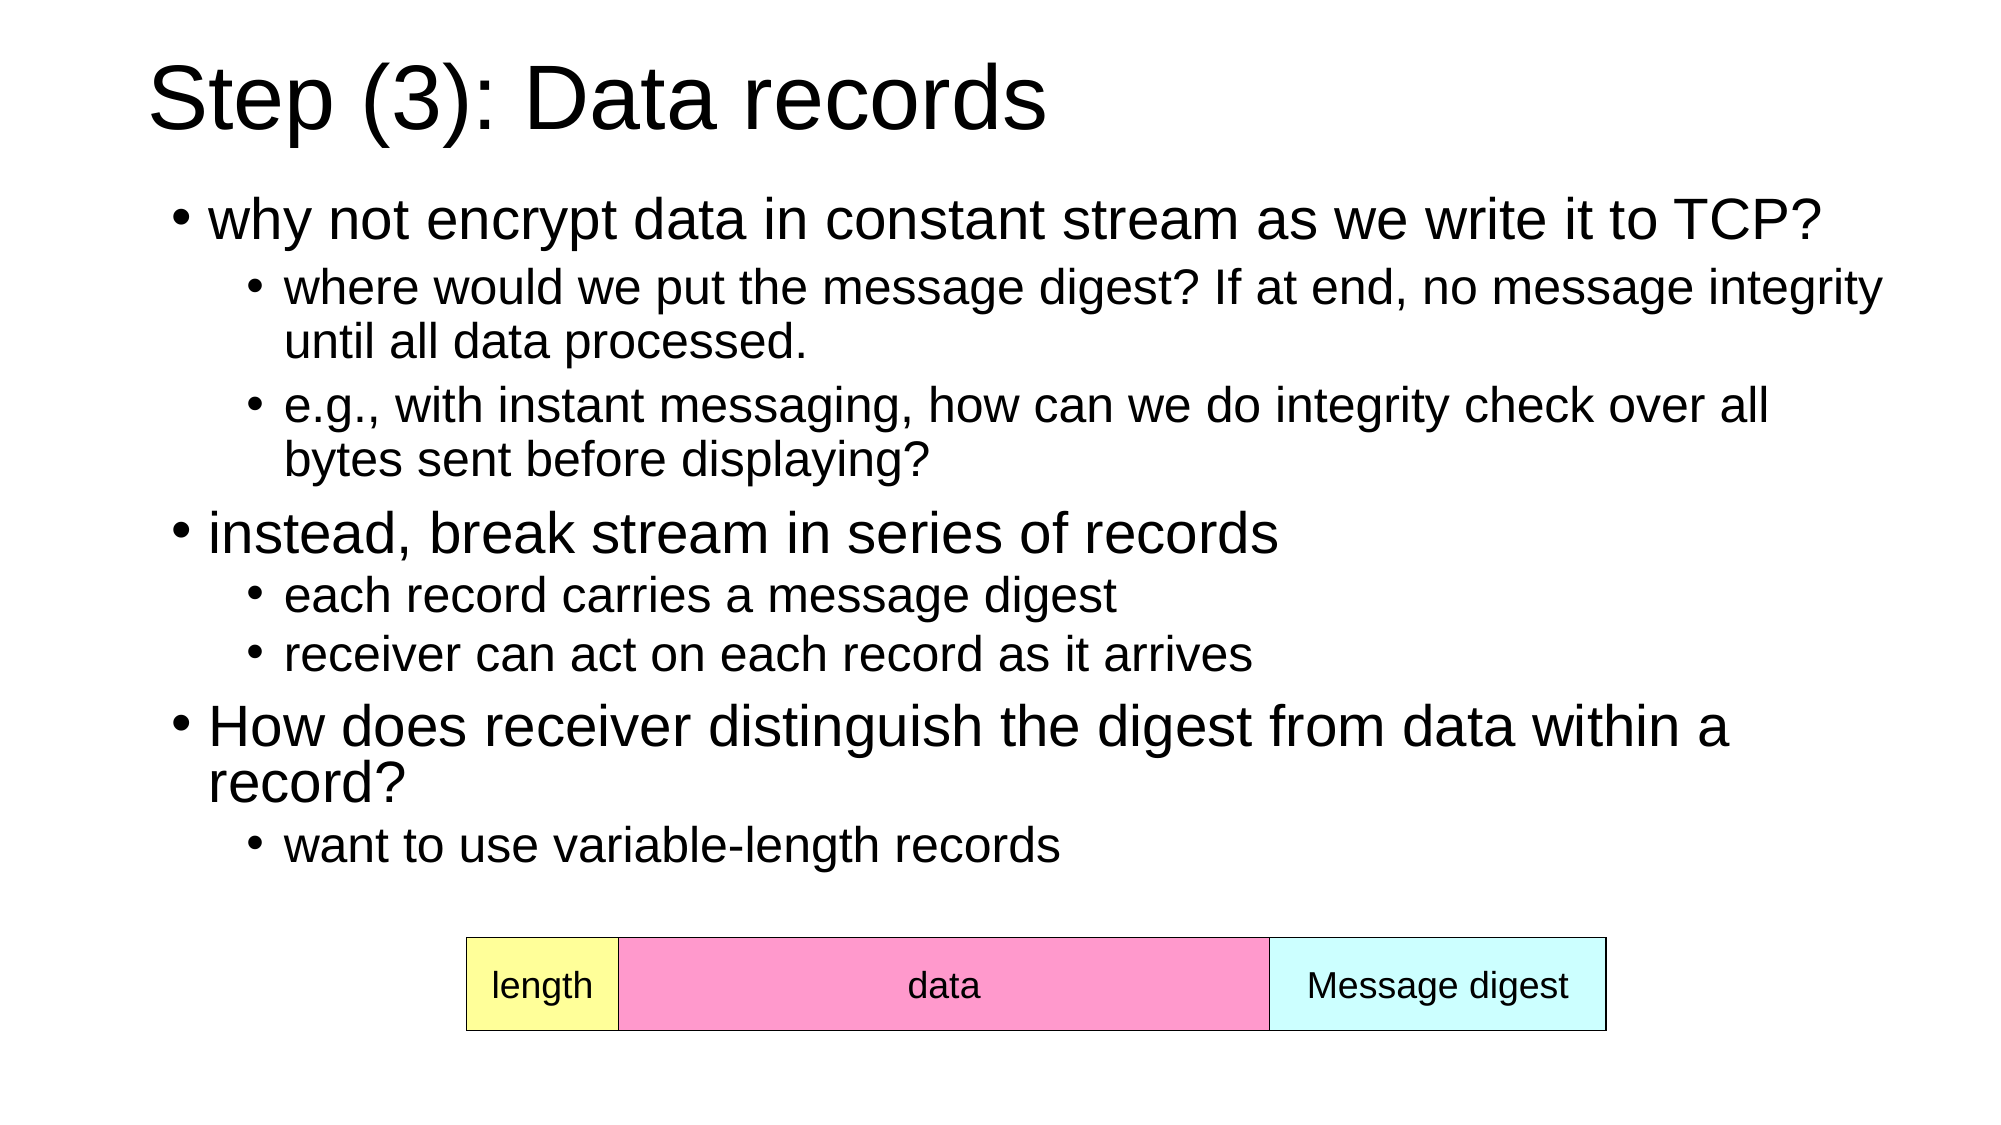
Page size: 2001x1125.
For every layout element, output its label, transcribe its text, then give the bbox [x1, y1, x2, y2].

title Step (3): Data records [132, 6, 1407, 194]
text_box Message digest [1269, 937, 1607, 1031]
text_box length [466, 937, 618, 1031]
text_box data [618, 937, 1269, 1031]
list why not encrypt data in constant stream as we write it to TCP? where would we put the message digest? If at end, no message integrity until all data processed. e.g., with instant messaging, how can we do integrity check over all bytes sent before displaying? instead, break stream in series of records each record carries a message digest receiver can act on each record as it arrives How does receiver distinguish the digest from data within a record? want to use variable-length records [156, 187, 1915, 896]
